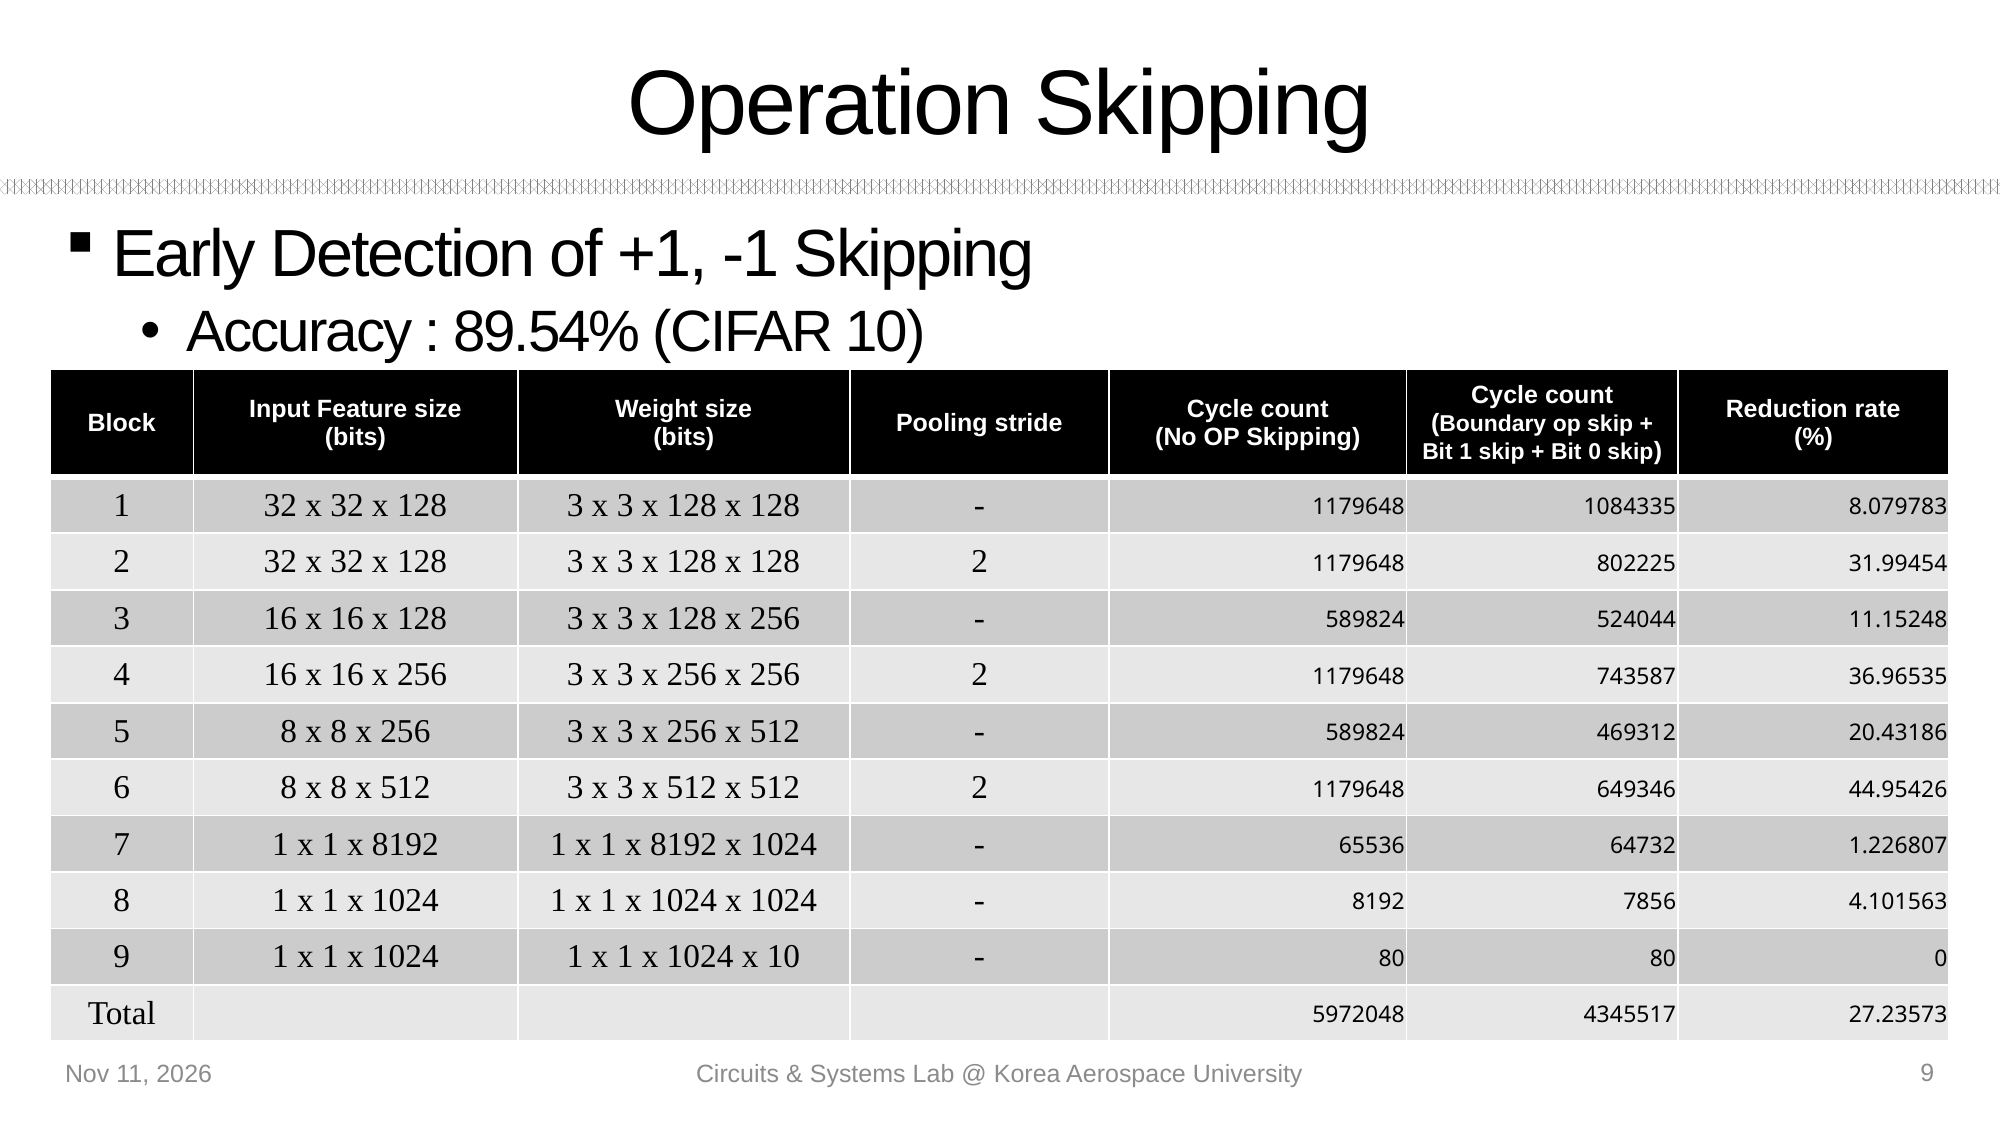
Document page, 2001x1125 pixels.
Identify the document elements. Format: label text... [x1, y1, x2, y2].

table_cell 8192 [1110, 873, 1406, 928]
table_cell 2 [851, 760, 1108, 815]
table_cell Total [51, 986, 193, 1040]
table_cell 524044 [1407, 591, 1677, 645]
table_cell 1 x 1 x 8192 [194, 816, 517, 871]
table_cell 2 [51, 534, 193, 589]
table_cell 16 x 16 x 128 [194, 591, 517, 645]
slide_number 22-Jul-21 [50, 1042, 500, 1103]
table_cell 44.95426 [1679, 760, 1948, 815]
table_header Cycle count (Boundary op skip + Bit 1 skip + Bit 0 skip) [1407, 370, 1677, 474]
table_cell [851, 986, 1108, 1040]
table_cell 65536 [1110, 816, 1406, 871]
table_cell 1 [51, 480, 193, 532]
table_cell 649346 [1407, 760, 1677, 815]
table_cell 11.15248 [1679, 591, 1948, 645]
table_cell 5 [51, 704, 193, 758]
table_cell 80 [1110, 929, 1406, 984]
table_cell 2 [851, 647, 1108, 702]
table_cell 7856 [1407, 873, 1677, 928]
table_cell 32 x 32 x 128 [194, 534, 517, 589]
table_cell 64732 [1407, 816, 1677, 871]
table_cell 1179648 [1110, 647, 1406, 702]
table_cell 16 x 16 x 256 [194, 647, 517, 702]
table_cell 3 x 3 x 128 x 256 [519, 591, 849, 645]
table_cell 80 [1407, 929, 1677, 984]
table_cell 589824 [1110, 704, 1406, 758]
table_cell 6 [51, 760, 193, 815]
table_cell 8.079783 [1679, 480, 1948, 532]
table_cell - [851, 929, 1108, 984]
table_cell 1179648 [1110, 760, 1406, 815]
table_cell 8 x 8 x 512 [194, 760, 517, 815]
table_cell 3 x 3 x 128 x 128 [519, 534, 849, 589]
list Early Detection of +1, -1 Skipping Accuracy : 89.54% (CIFAR 10) [50, 211, 1950, 368]
table_cell 31.99454 [1679, 534, 1948, 589]
table_header Cycle count (No OP Skipping) [1110, 370, 1406, 474]
table_cell [194, 986, 517, 1040]
table_cell 32 x 32 x 128 [194, 480, 517, 532]
table_cell 7 [51, 816, 193, 871]
table_cell 8 x 8 x 256 [194, 704, 517, 758]
table_cell 3 x 3 x 128 x 128 [519, 480, 849, 532]
slide_number 9 [1493, 1042, 1950, 1102]
table_header Input Feature size (bits) [194, 370, 517, 474]
table_cell 4345517 [1407, 986, 1677, 1040]
table_cell 743587 [1407, 647, 1677, 702]
table_cell 589824 [1110, 591, 1406, 645]
table_cell - [851, 591, 1108, 645]
table_cell 802225 [1407, 534, 1677, 589]
table_cell 9 [51, 929, 193, 984]
table_cell 27.23573 [1679, 986, 1948, 1040]
table_cell 4 [51, 647, 193, 702]
table_cell 3 x 3 x 256 x 256 [519, 647, 849, 702]
table_cell 20.43186 [1679, 704, 1948, 758]
table_cell 36.96535 [1679, 647, 1948, 702]
table_cell 1179648 [1110, 534, 1406, 589]
table_cell 5972048 [1110, 986, 1406, 1040]
table_cell 1 x 1 x 1024 [194, 929, 517, 984]
table_cell 8 [51, 873, 193, 928]
table_cell 1.226807 [1679, 816, 1948, 871]
table_cell 1084335 [1407, 480, 1677, 532]
table_cell 1 x 1 x 1024 x 10 [519, 929, 849, 984]
table_cell - [851, 873, 1108, 928]
table_header Pooling stride [851, 370, 1108, 474]
table_cell 3 [51, 591, 193, 645]
table_cell - [851, 816, 1108, 871]
table_cell - [851, 480, 1108, 532]
table_header Block [51, 370, 193, 474]
table_cell [519, 986, 849, 1040]
table_cell 3 x 3 x 256 x 512 [519, 704, 849, 758]
title Operation Skipping [50, 32, 1950, 163]
table_header Reduction rate (%) [1679, 370, 1948, 474]
table_cell 1 x 1 x 1024 x 1024 [519, 873, 849, 928]
table_cell 1 x 1 x 8192 x 1024 [519, 816, 849, 871]
table_cell 469312 [1407, 704, 1677, 758]
table_cell 1179648 [1110, 480, 1406, 532]
table_cell 4.101563 [1679, 873, 1948, 928]
table_cell - [851, 704, 1108, 758]
table_cell 3 x 3 x 512 x 512 [519, 760, 849, 815]
footer Circuits & Systems Lab @ Korea Aerospace University [662, 1042, 1338, 1103]
table_header Weight size (bits) [519, 370, 849, 474]
table_cell 1 x 1 x 1024 [194, 873, 517, 928]
table_cell 2 [851, 534, 1108, 589]
table_cell 0 [1679, 929, 1948, 984]
